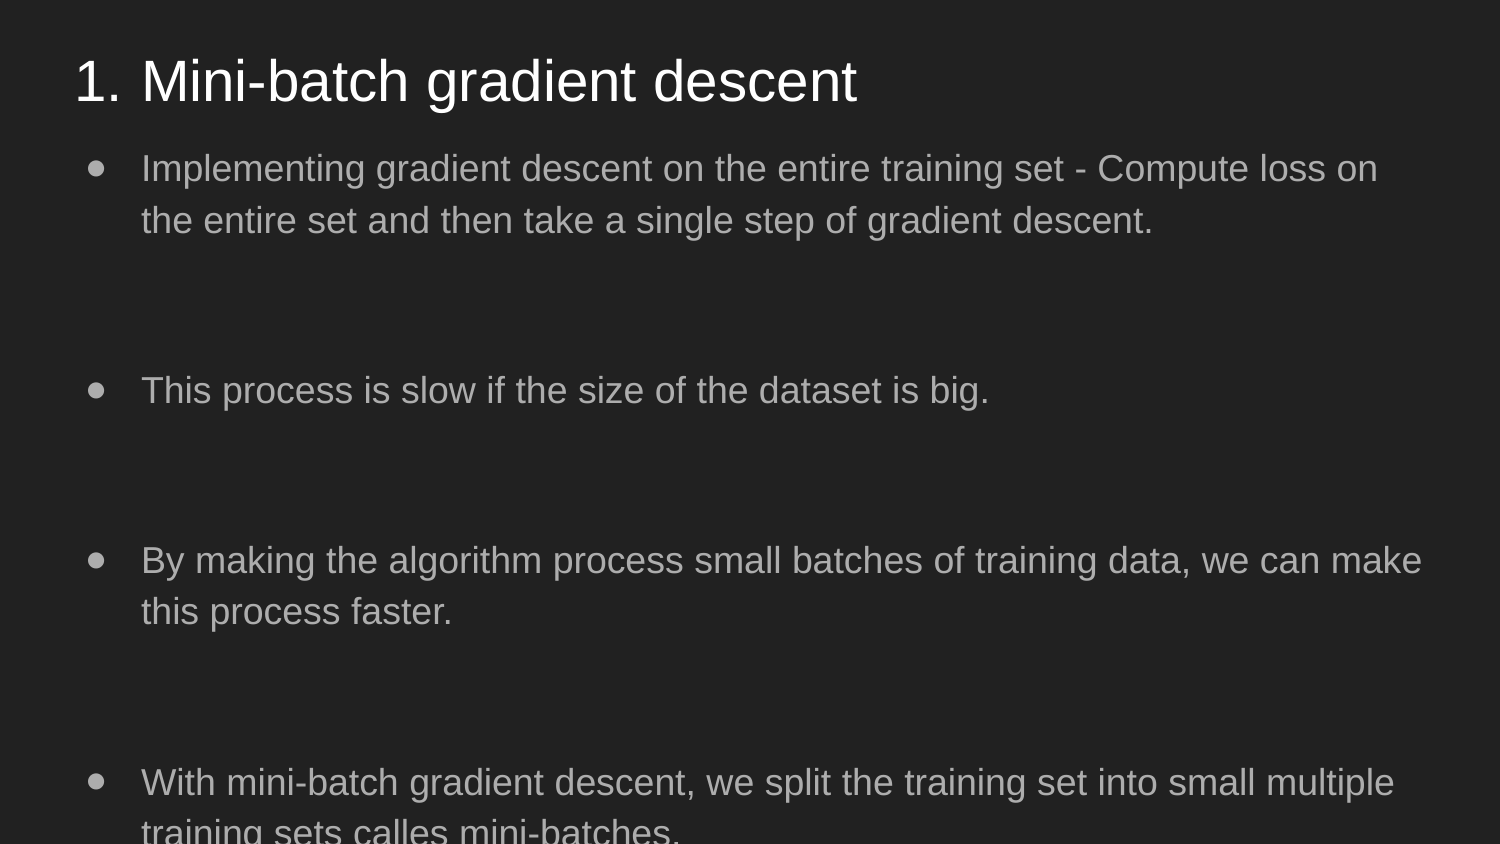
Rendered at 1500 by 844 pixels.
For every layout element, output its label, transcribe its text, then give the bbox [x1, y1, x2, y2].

list Implementing gradient descent on the entire training set - Compute loss on the entire set and then take a single step of gradient descent. This process is slow if the size of the dataset is big. By making the algorithm process small batches of training data, we can make this process faster. With mini-batch gradient descent, we split the training set into small multiple training sets calles mini-batches. [51, 122, 1449, 683]
title Mini-batch gradient descent [51, 28, 1449, 122]
